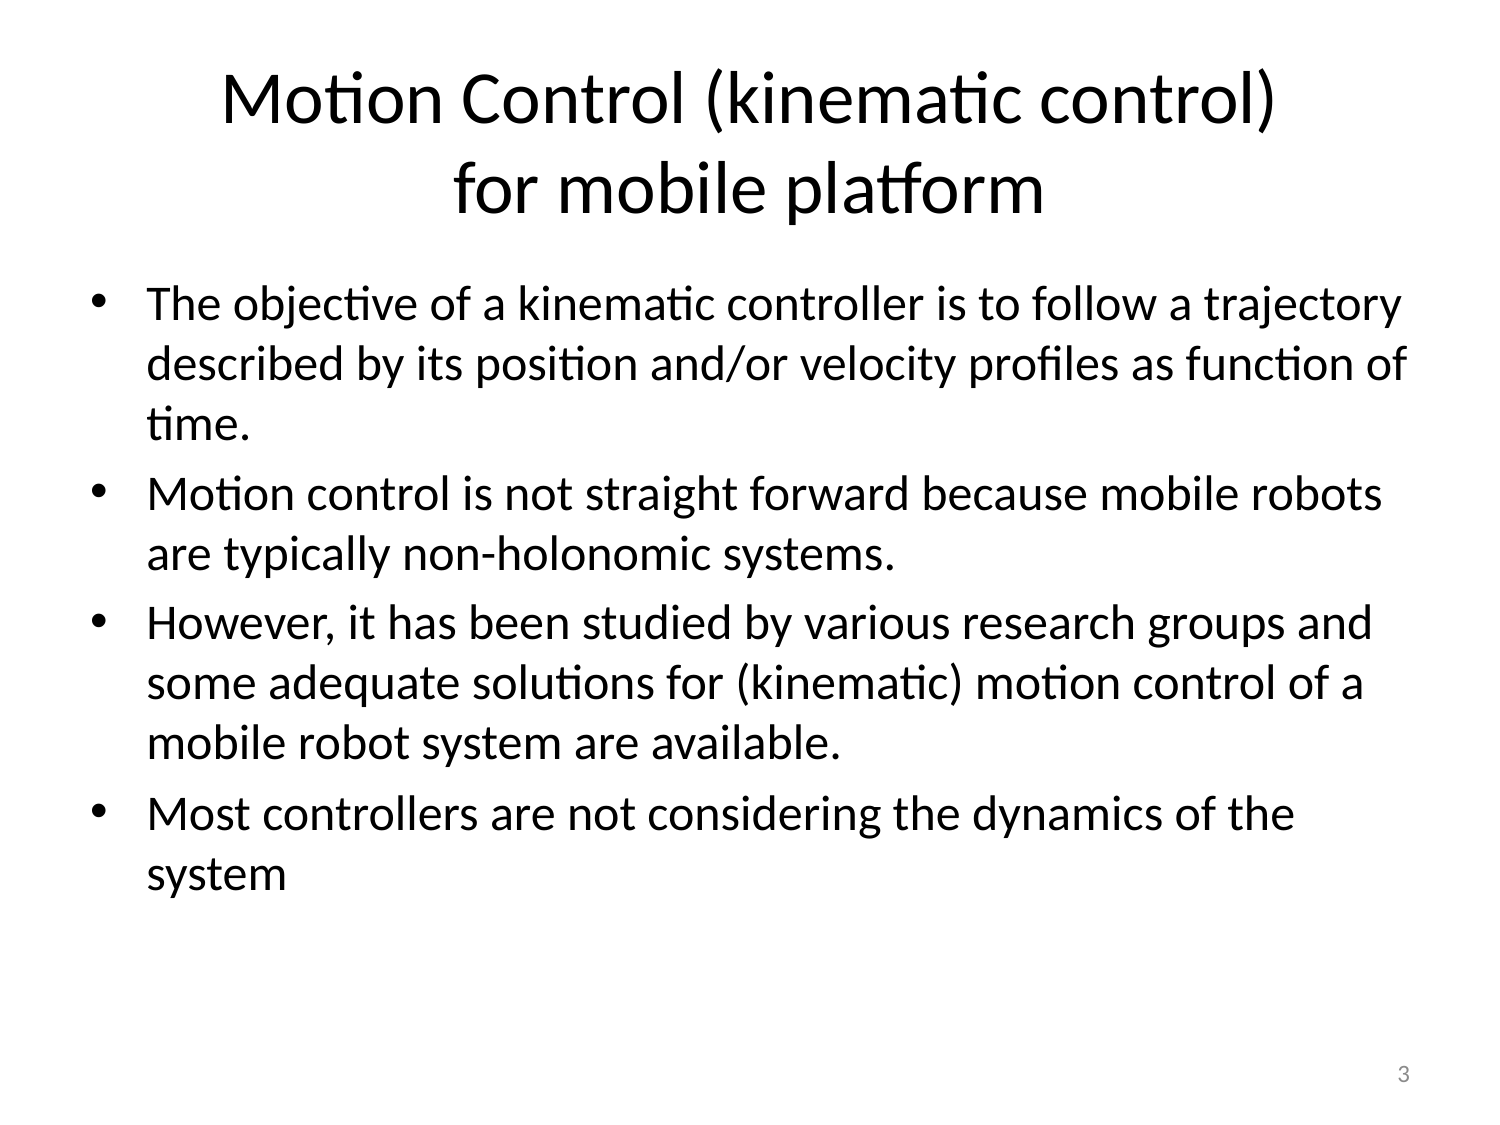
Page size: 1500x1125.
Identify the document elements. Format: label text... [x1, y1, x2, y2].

title Motion Control (kinematic control) for mobile platform [75, 45, 1425, 233]
list The objective of a kinematic controller is to follow a trajectory described by its position and/or velocity profiles as function of time. Motion control is not straight forward because mobile robots are typically non-holonomic systems. However, it has been studied by various research groups and some adequate solutions for (kinematic) motion control of a mobile robot system are available. Most controllers are not considering the dynamics of the system [75, 262, 1425, 763]
slide_number 3 [1074, 1042, 1425, 1103]
